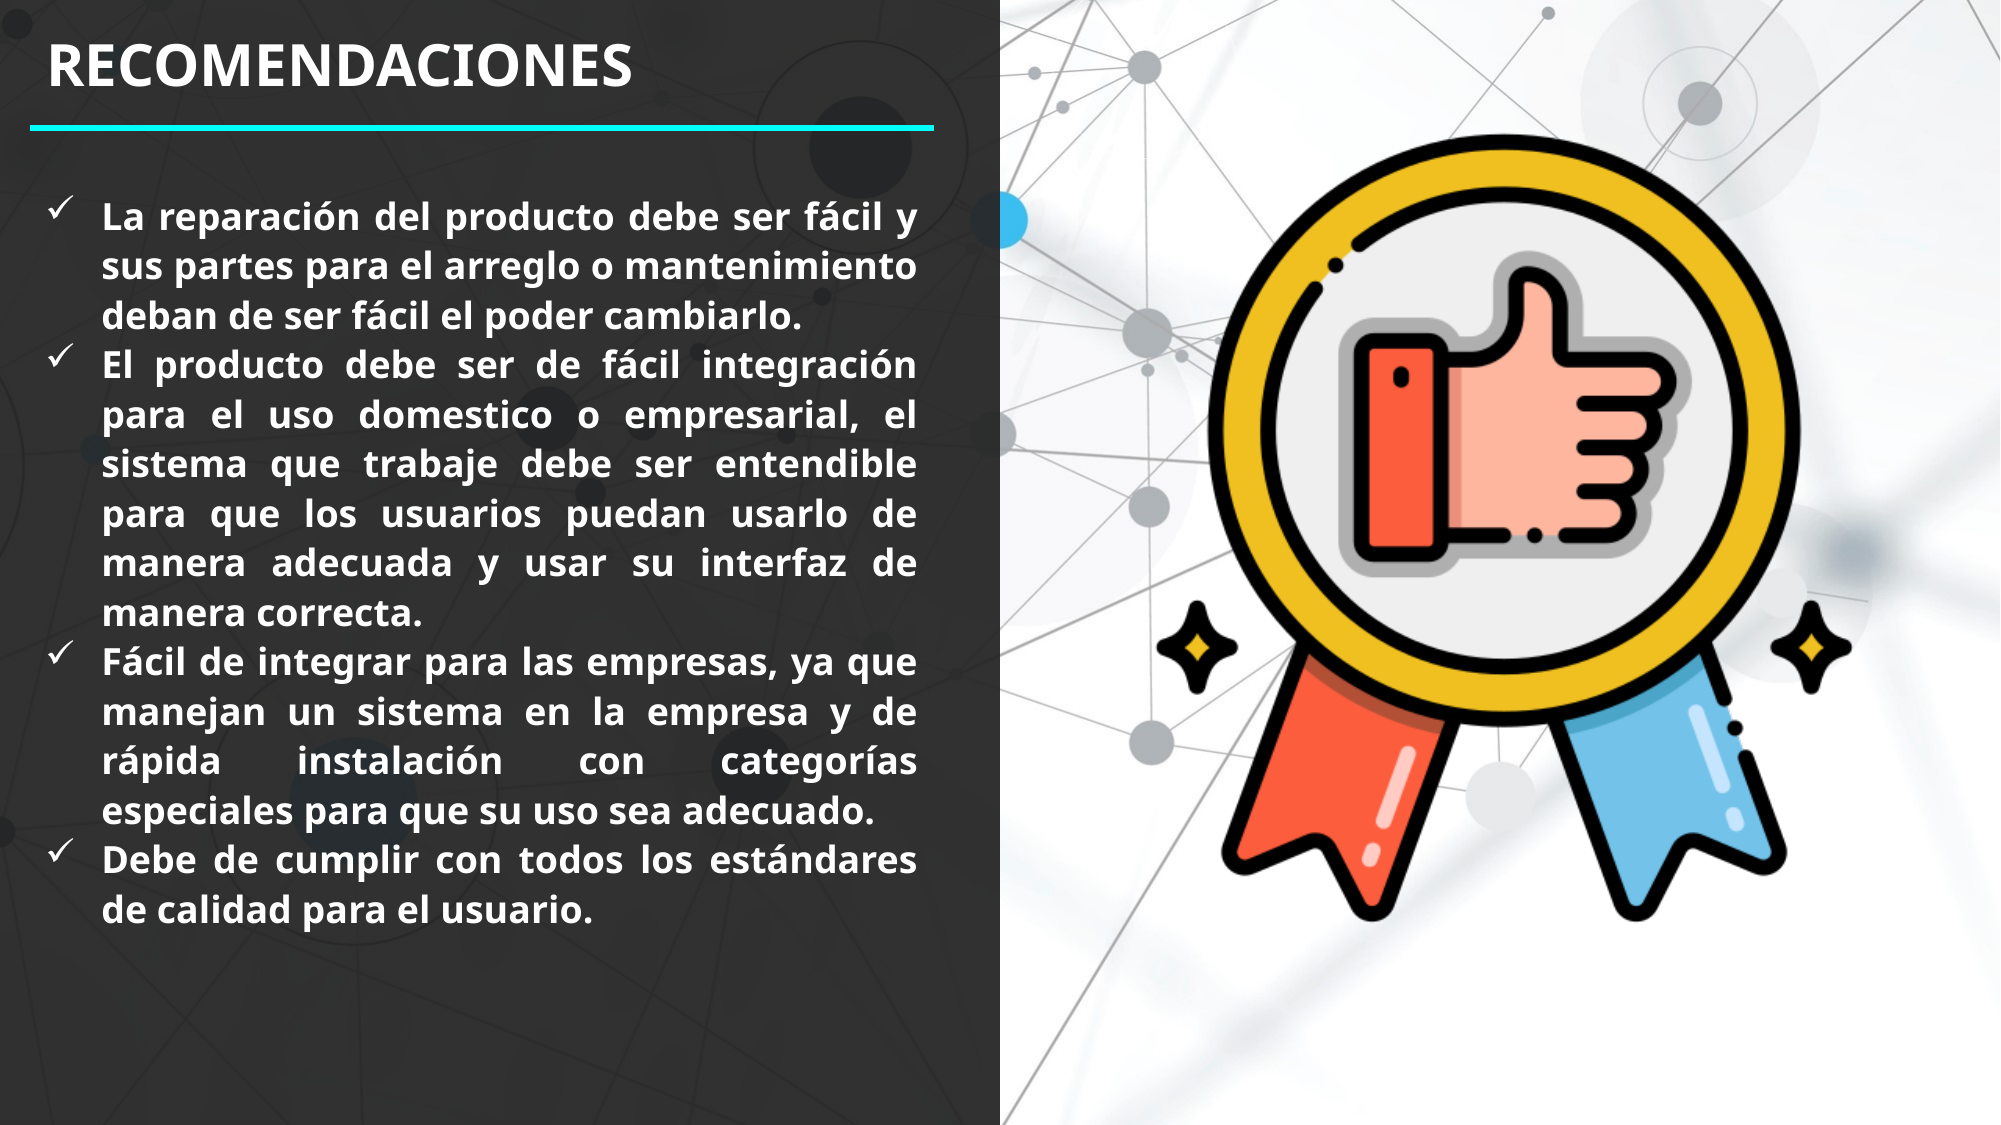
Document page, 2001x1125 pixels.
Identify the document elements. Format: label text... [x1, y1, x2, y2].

picture [1001, 0, 2001, 1125]
text_box RECOMENDACIONES [31, 21, 649, 106]
text_box La reparación del producto debe ser fácil y sus partes para el arreglo o mantenimiento deban de ser fácil el poder cambiarlo. El producto debe ser de fácil integración para el uso domestico o empresarial, el sistema que trabaje debe ser entendible para que los usuarios puedan usarlo de manera adecuada y usar su interfaz de manera correcta. Fácil de integrar para las empresas, ya que manejan un sistema en la empresa y de rápida instalación con categorías especiales para que su uso sea adecuado. Debe de cumplir con todos los estándares de calidad para el usuario. [30, 181, 934, 1004]
text_box [0, 0, 1001, 1125]
